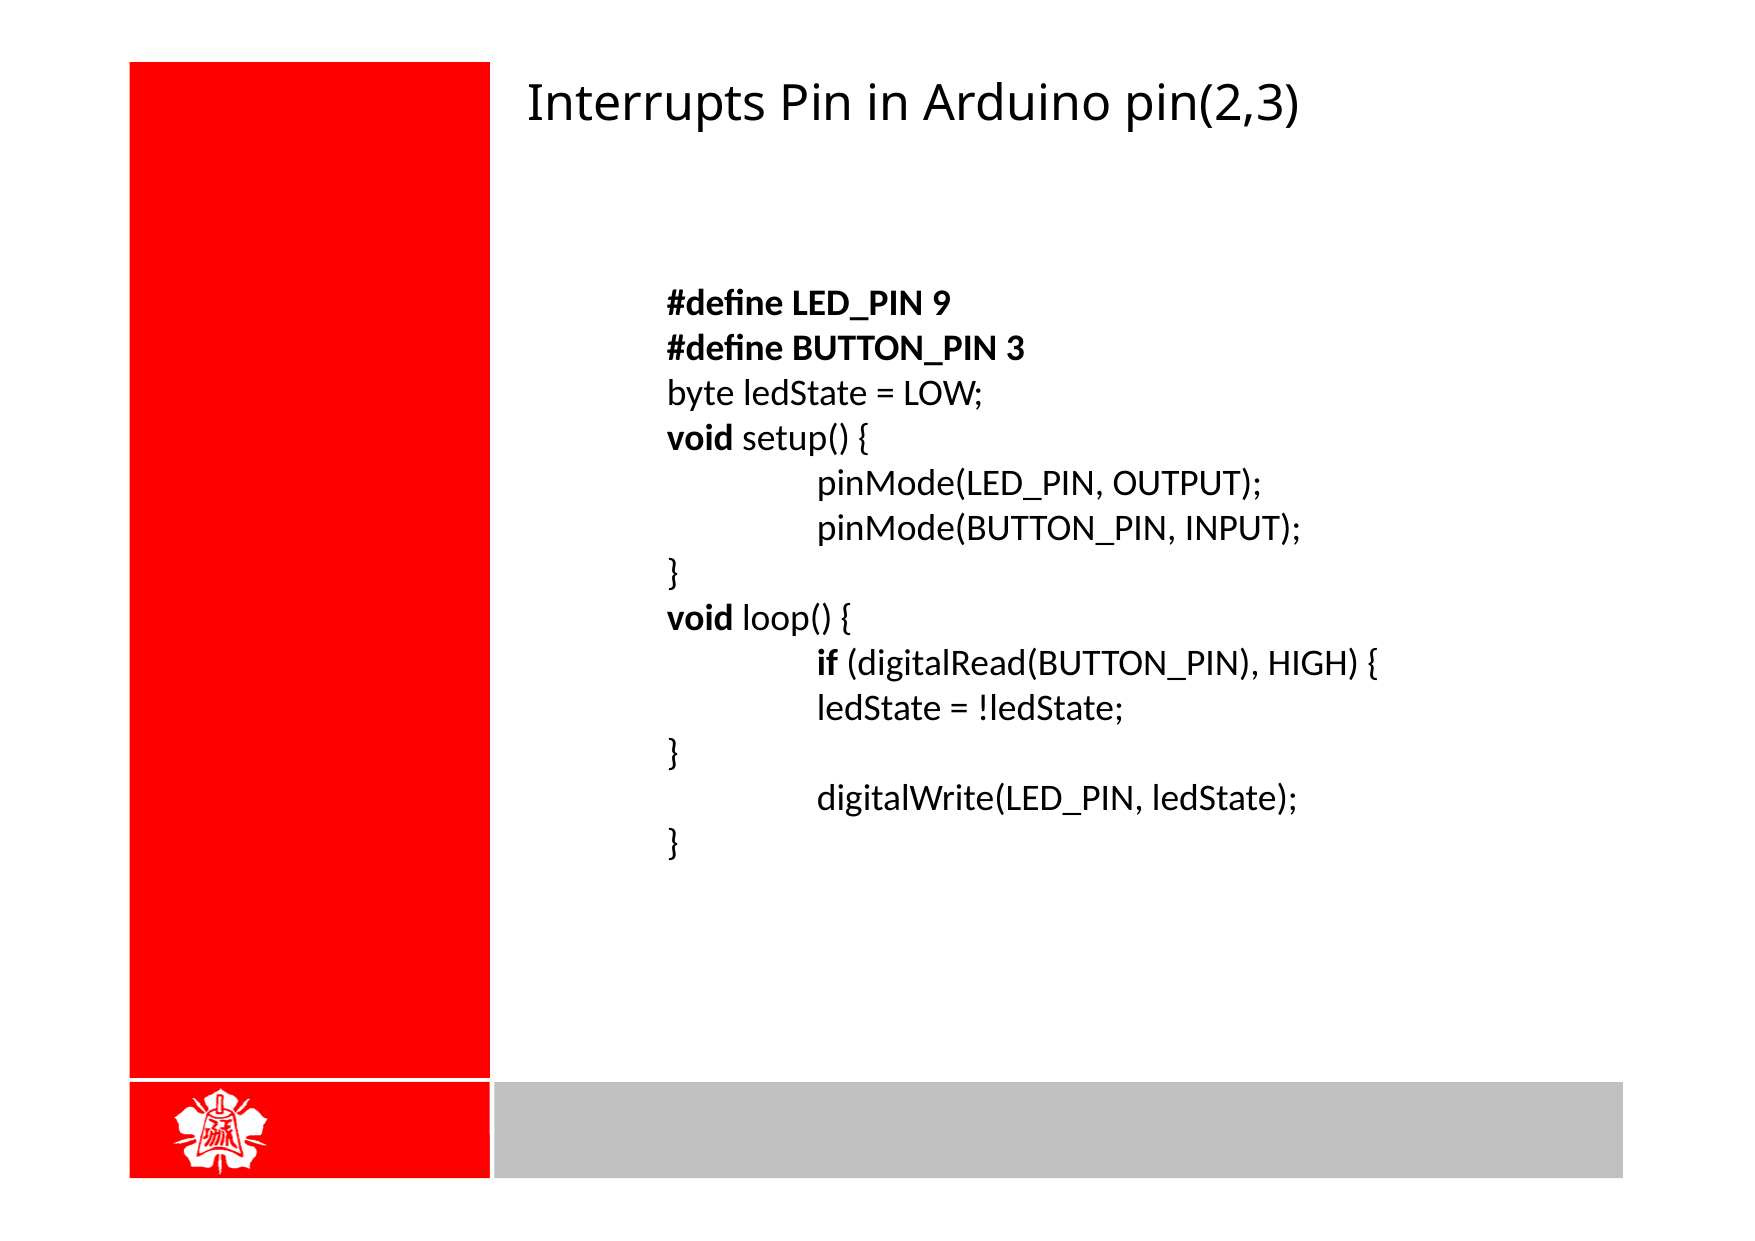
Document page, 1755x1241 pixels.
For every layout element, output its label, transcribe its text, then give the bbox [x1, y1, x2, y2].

title Interrupts Pin in Arduino pin(2,3) [514, 70, 1690, 131]
text_box #define LED_PIN 9 #define BUTTON_PIN 3 byte ledState = LOW; void setup() { pinMode(LED_PIN, OUTPUT); pinMode(BUTTON_PIN, INPUT); } void loop() { if (digitalRead(BUTTON_PIN), HIGH) { ledState = !ledState; } digitalWrite(LED_PIN, ledState); } [652, 270, 1530, 870]
picture [173, 1087, 268, 1176]
